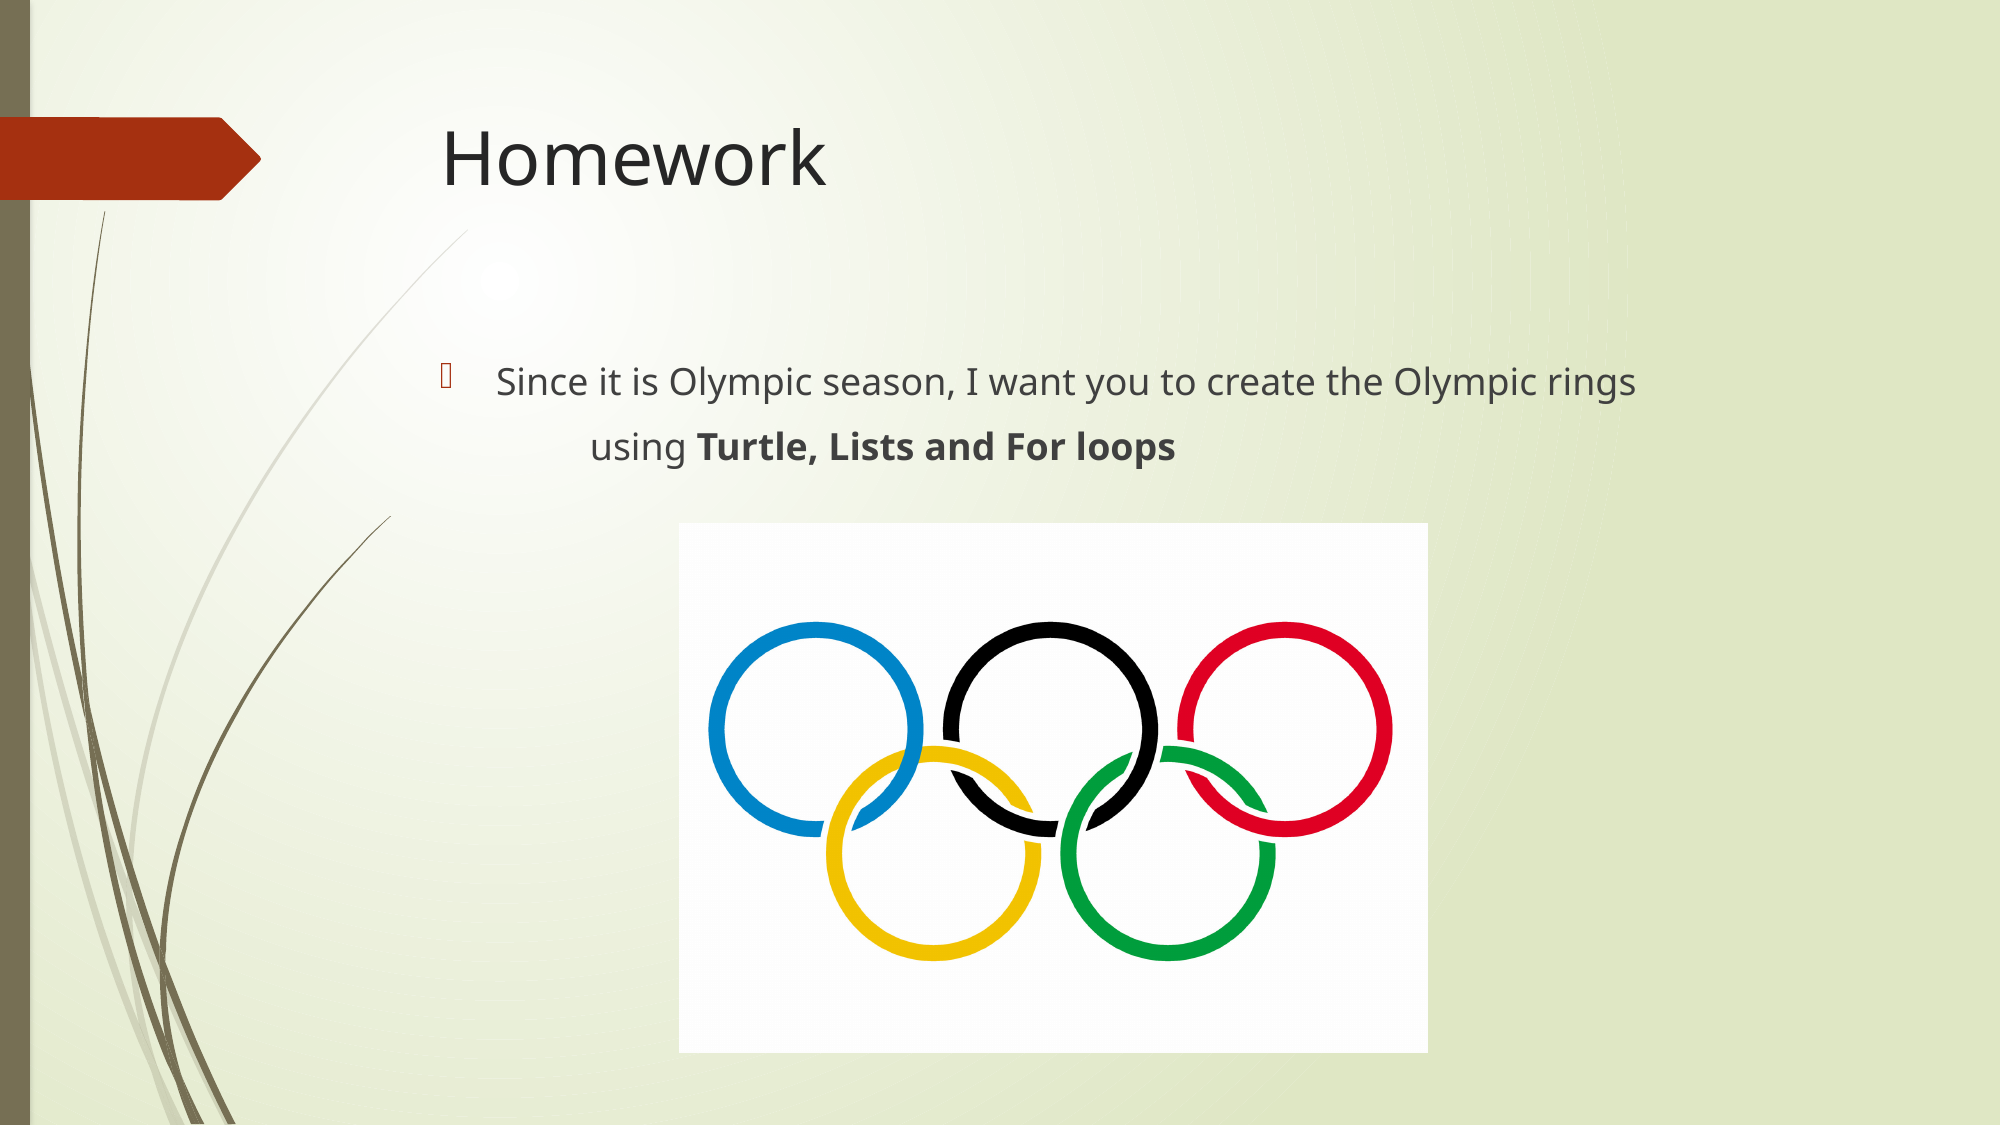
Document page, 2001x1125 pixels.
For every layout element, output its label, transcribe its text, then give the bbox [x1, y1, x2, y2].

title Homework [425, 102, 1888, 313]
picture [678, 523, 1429, 1054]
list Since it is Olympic season, I want you to create the Olympic rings using Turtle, Lists and For loops [424, 350, 1888, 970]
